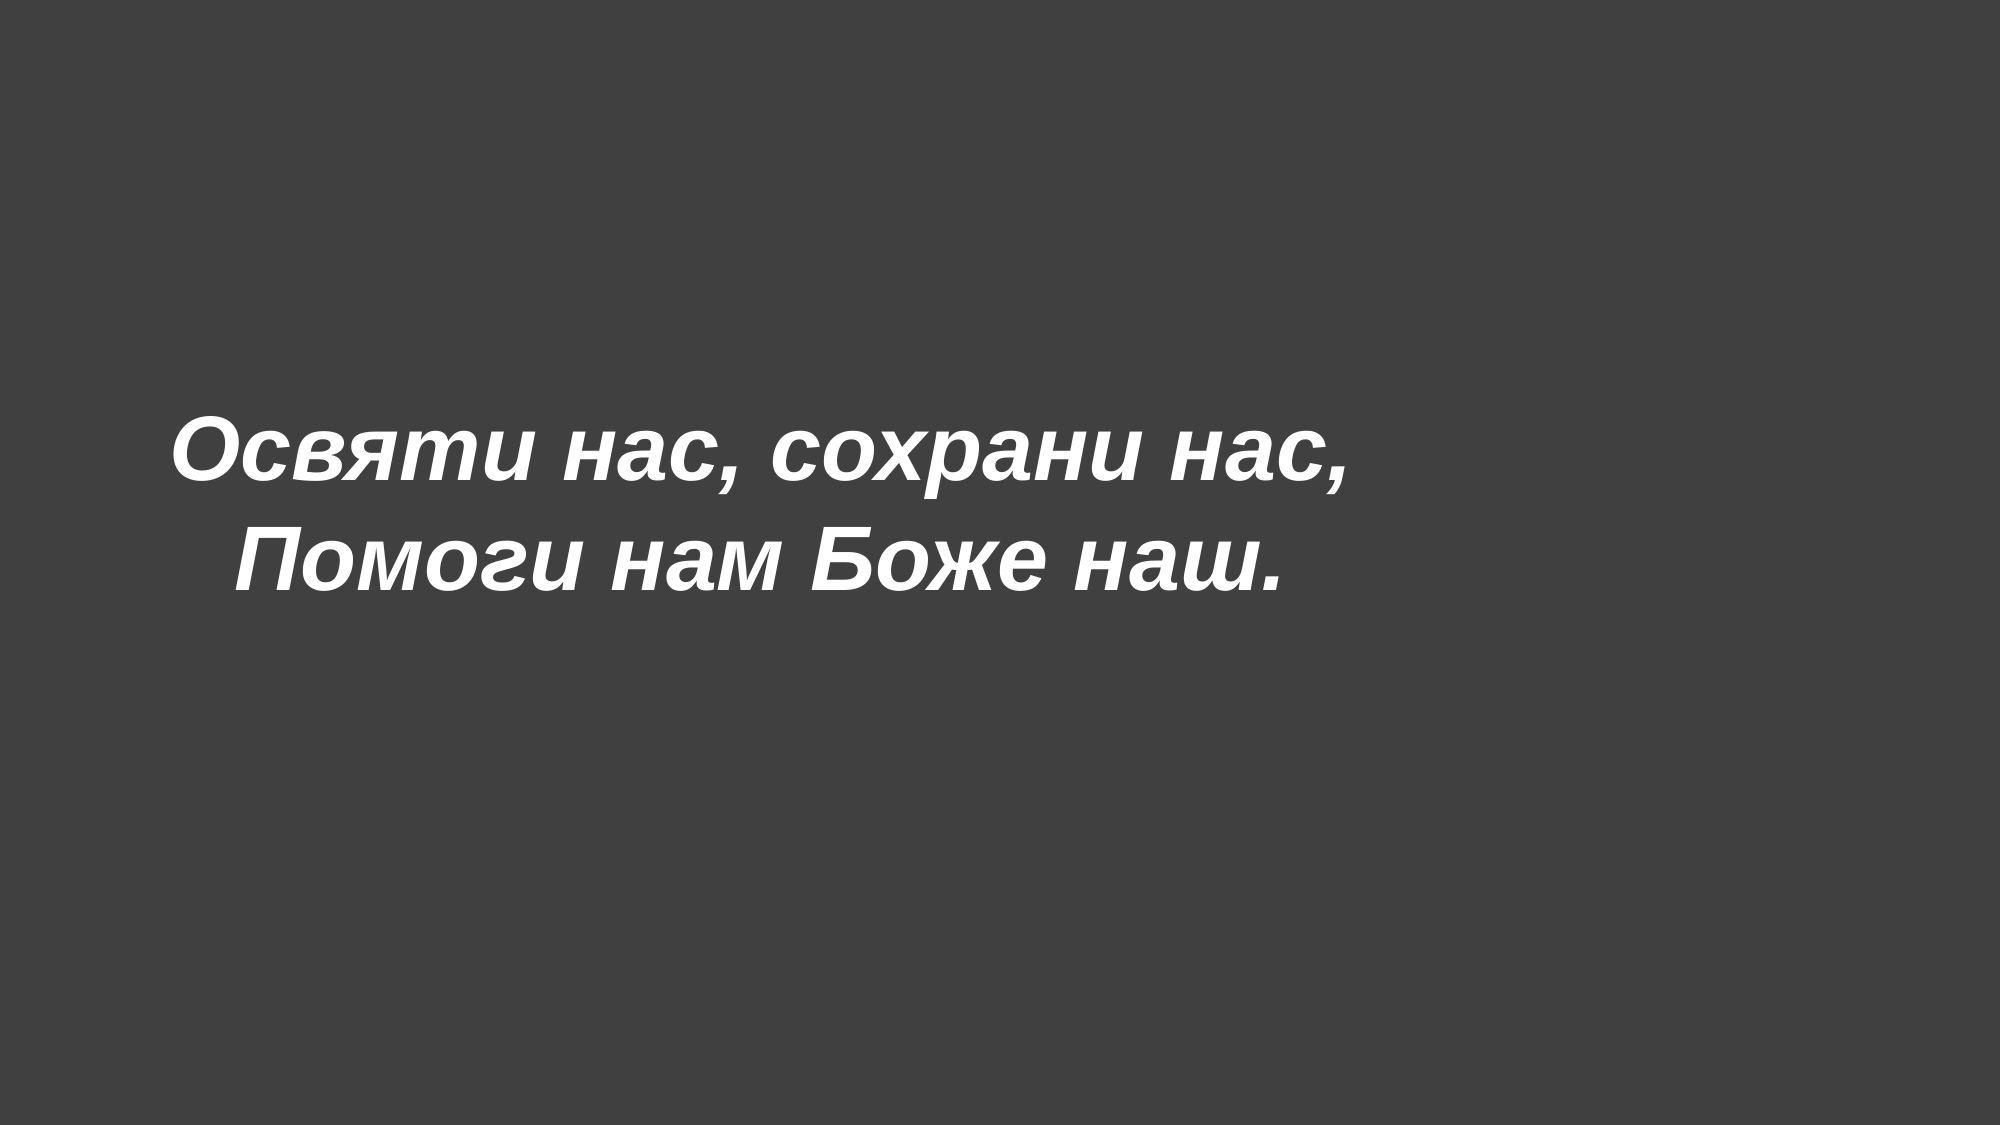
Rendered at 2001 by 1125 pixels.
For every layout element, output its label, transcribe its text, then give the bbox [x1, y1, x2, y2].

title Освяти нас, сохрани нас, Помоги нам Боже наш. [91, 381, 1432, 1110]
